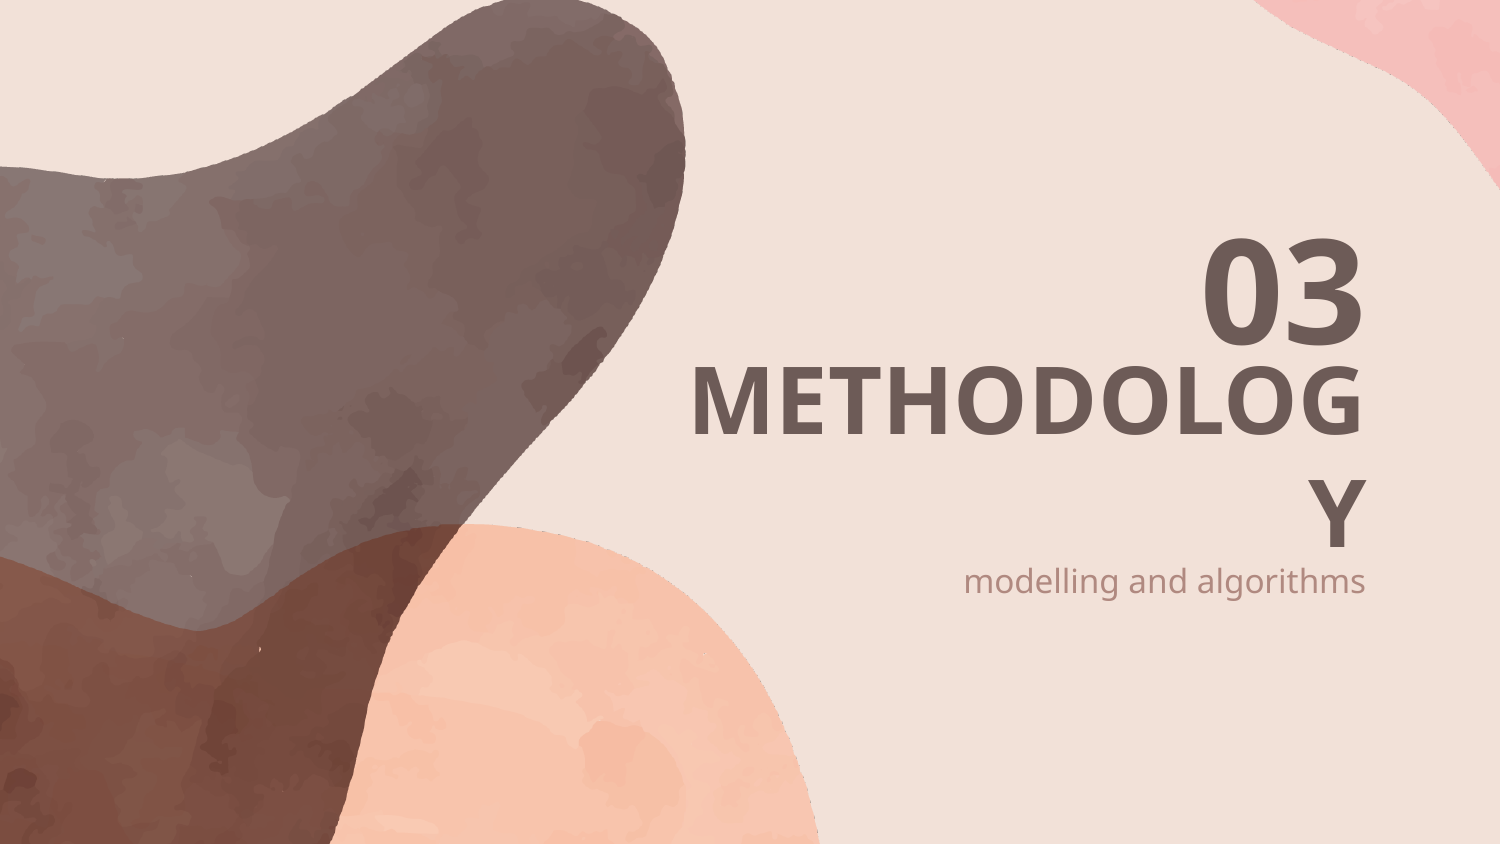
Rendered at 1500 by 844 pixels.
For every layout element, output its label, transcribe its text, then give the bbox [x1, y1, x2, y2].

title METHODOLOGY [627, 384, 1382, 523]
picture [0, 0, 1500, 844]
subtitle modelling and algorithms [843, 545, 1382, 663]
title 03 [843, 181, 1382, 389]
